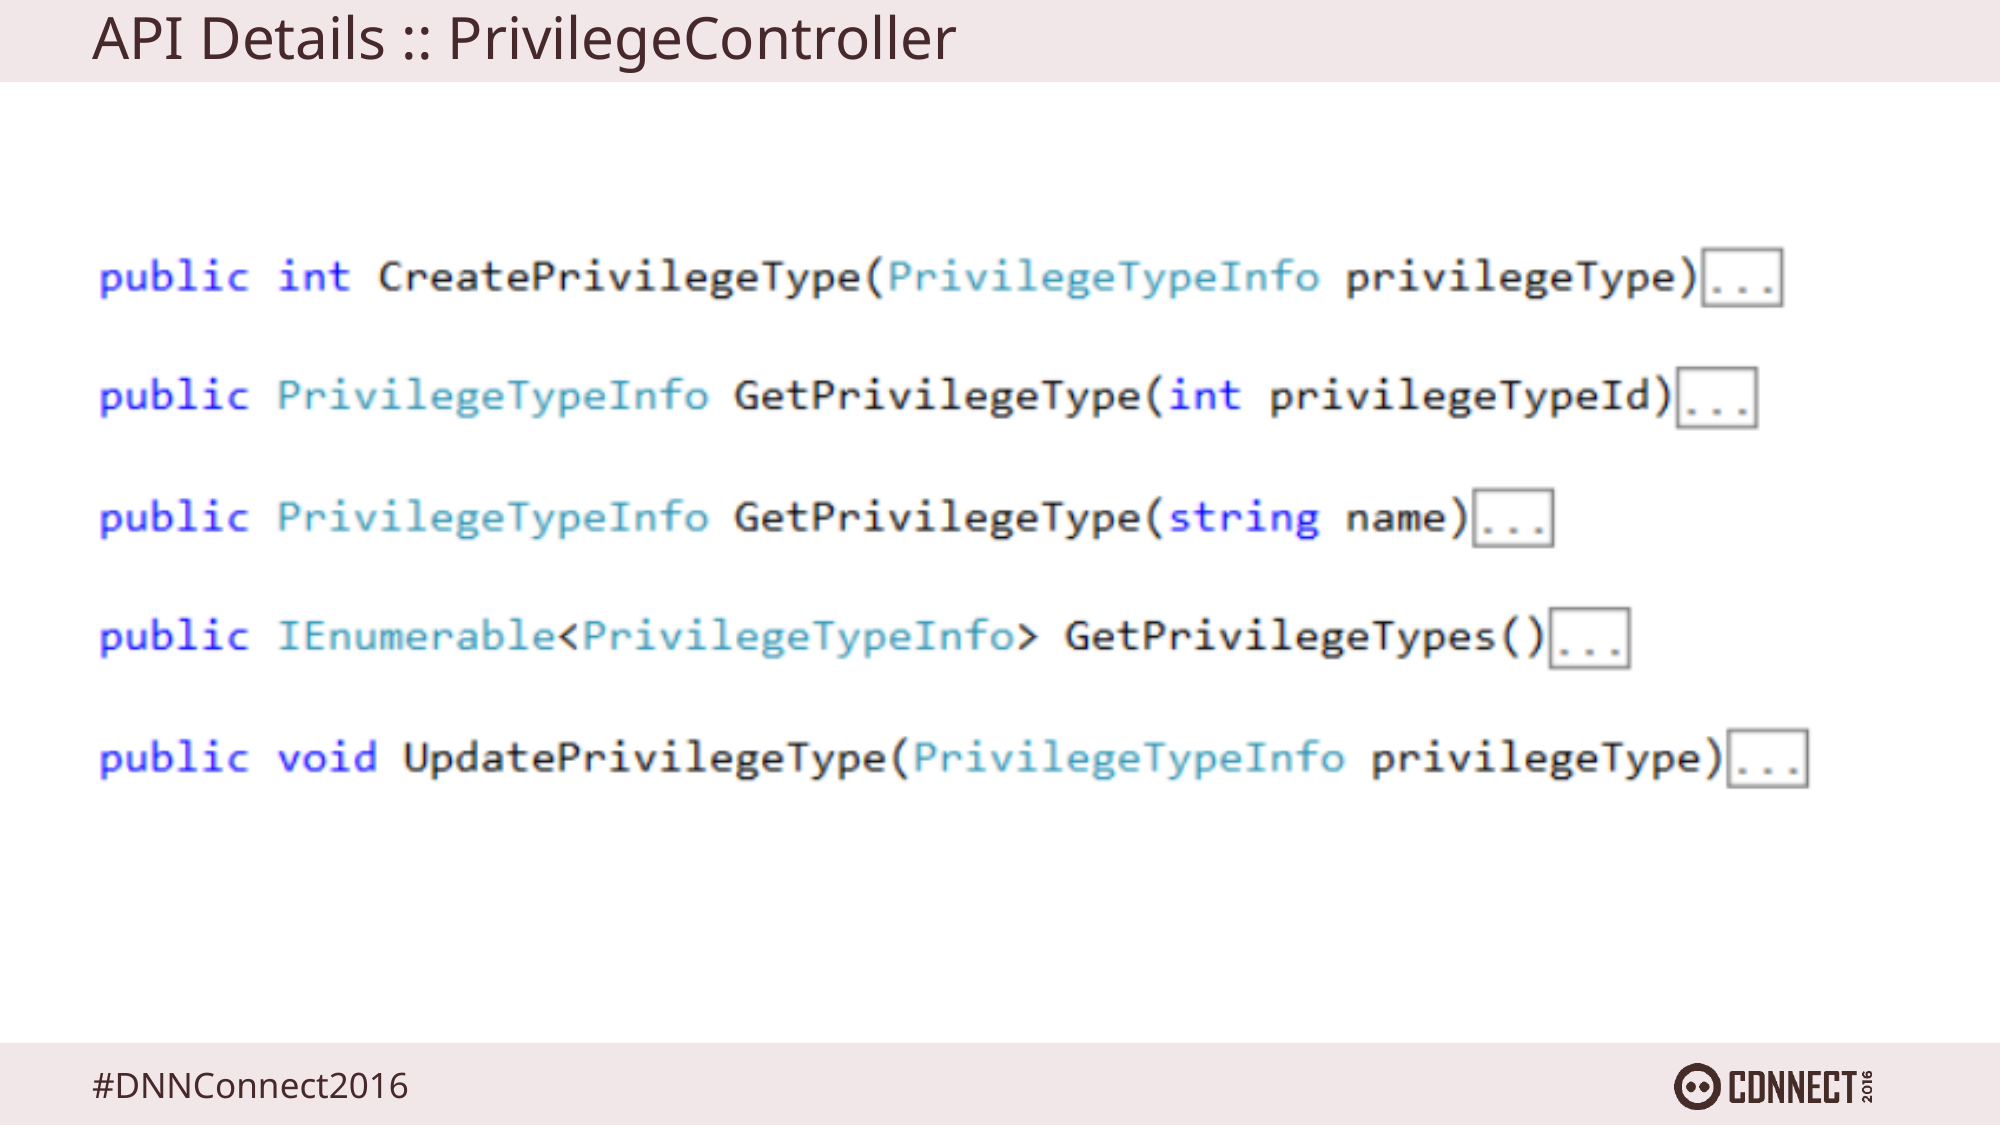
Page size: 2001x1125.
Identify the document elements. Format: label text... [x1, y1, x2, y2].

picture [1674, 1063, 1872, 1110]
picture [47, 181, 1873, 827]
title API Details :: PrivilegeController [77, 0, 2000, 83]
